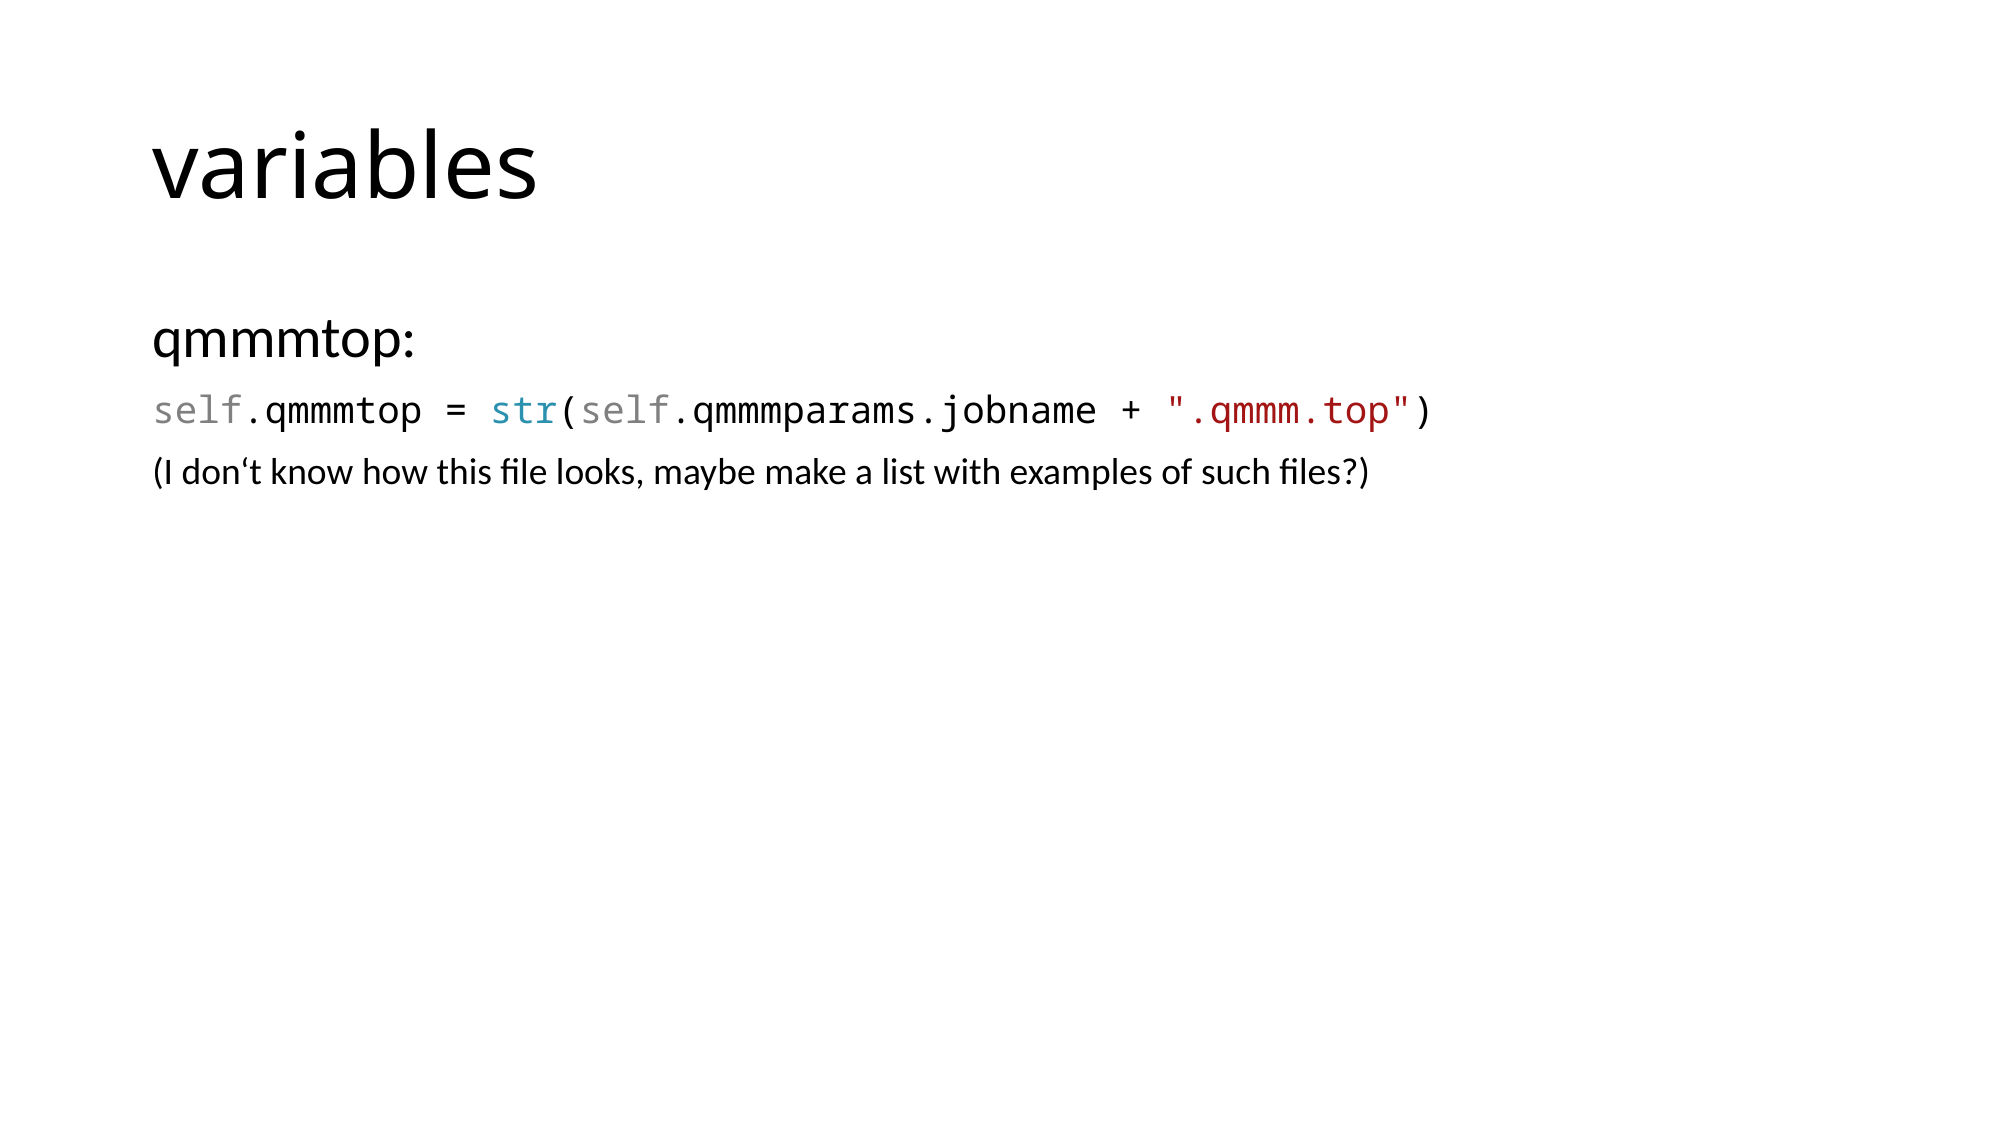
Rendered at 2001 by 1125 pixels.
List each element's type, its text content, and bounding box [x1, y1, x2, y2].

list qmmmtop: self.qmmmtop = str(self.qmmmparams.jobname + ".qmmm.top") (I don‘t know how this file looks, maybe make a list with examples of such files?) [137, 299, 1863, 1014]
title variables [137, 59, 1863, 278]
